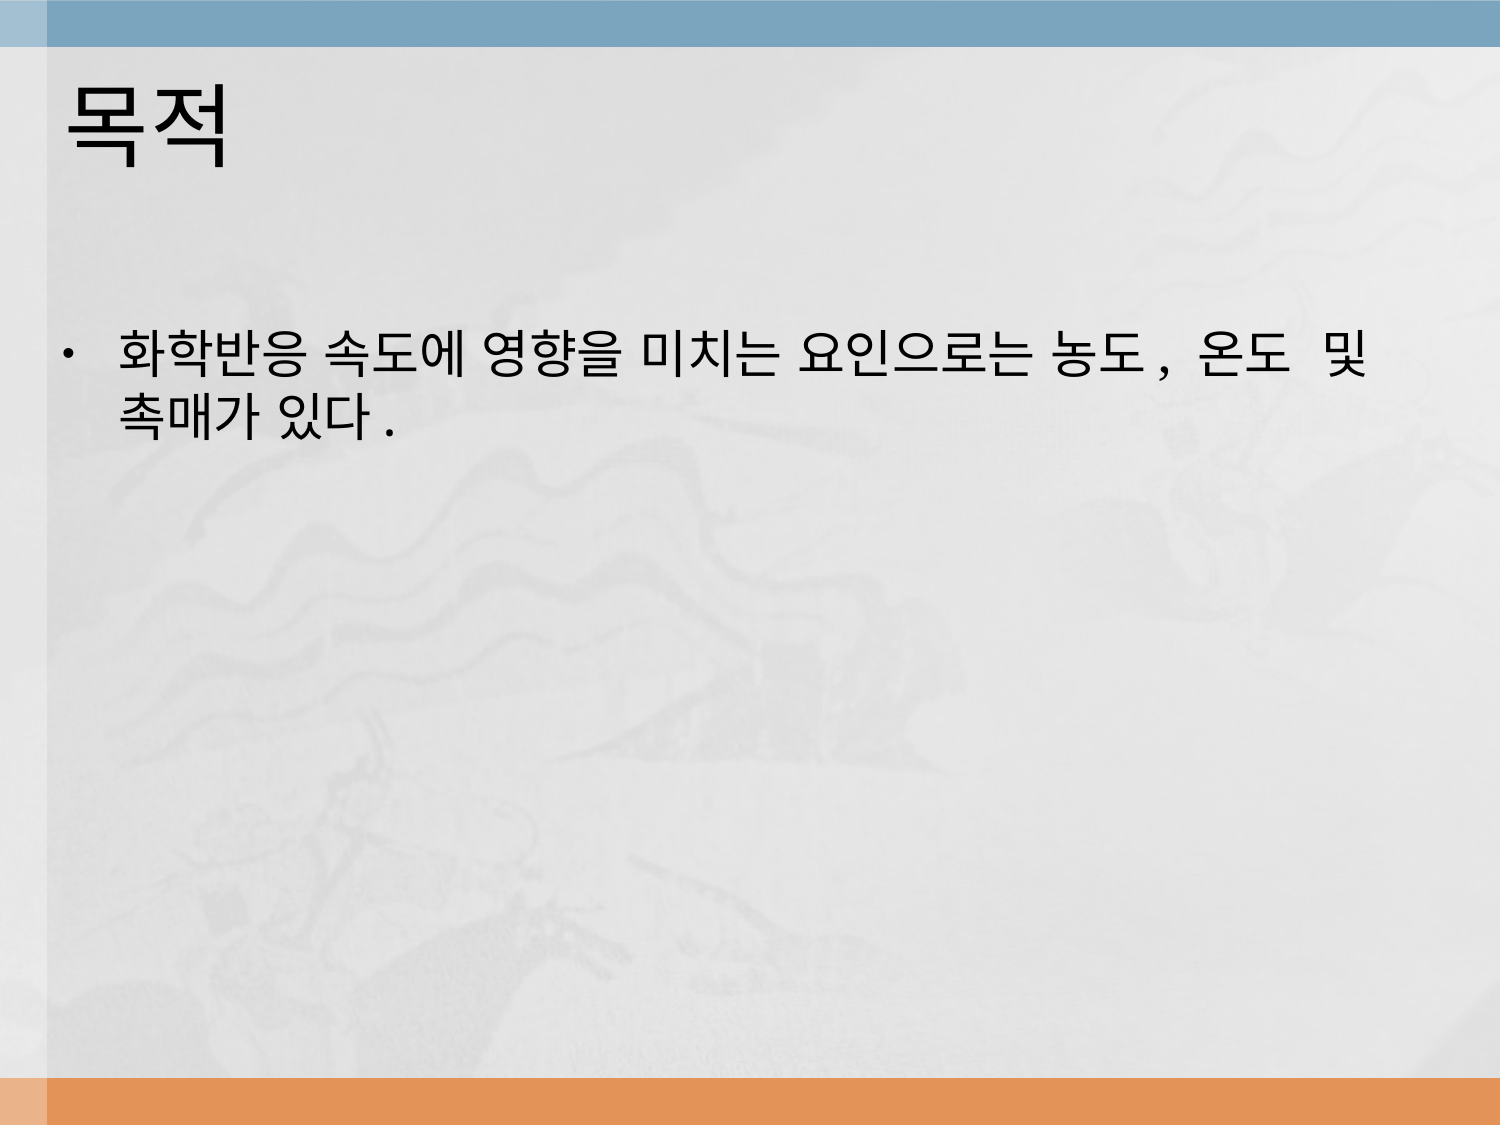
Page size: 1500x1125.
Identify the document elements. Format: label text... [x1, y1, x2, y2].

list 화학반응 속도에 영향을 미치는 요인으로는 농도, 온도 및 촉매가 있다. [47, 314, 1500, 524]
title 목적 [49, 46, 1454, 202]
